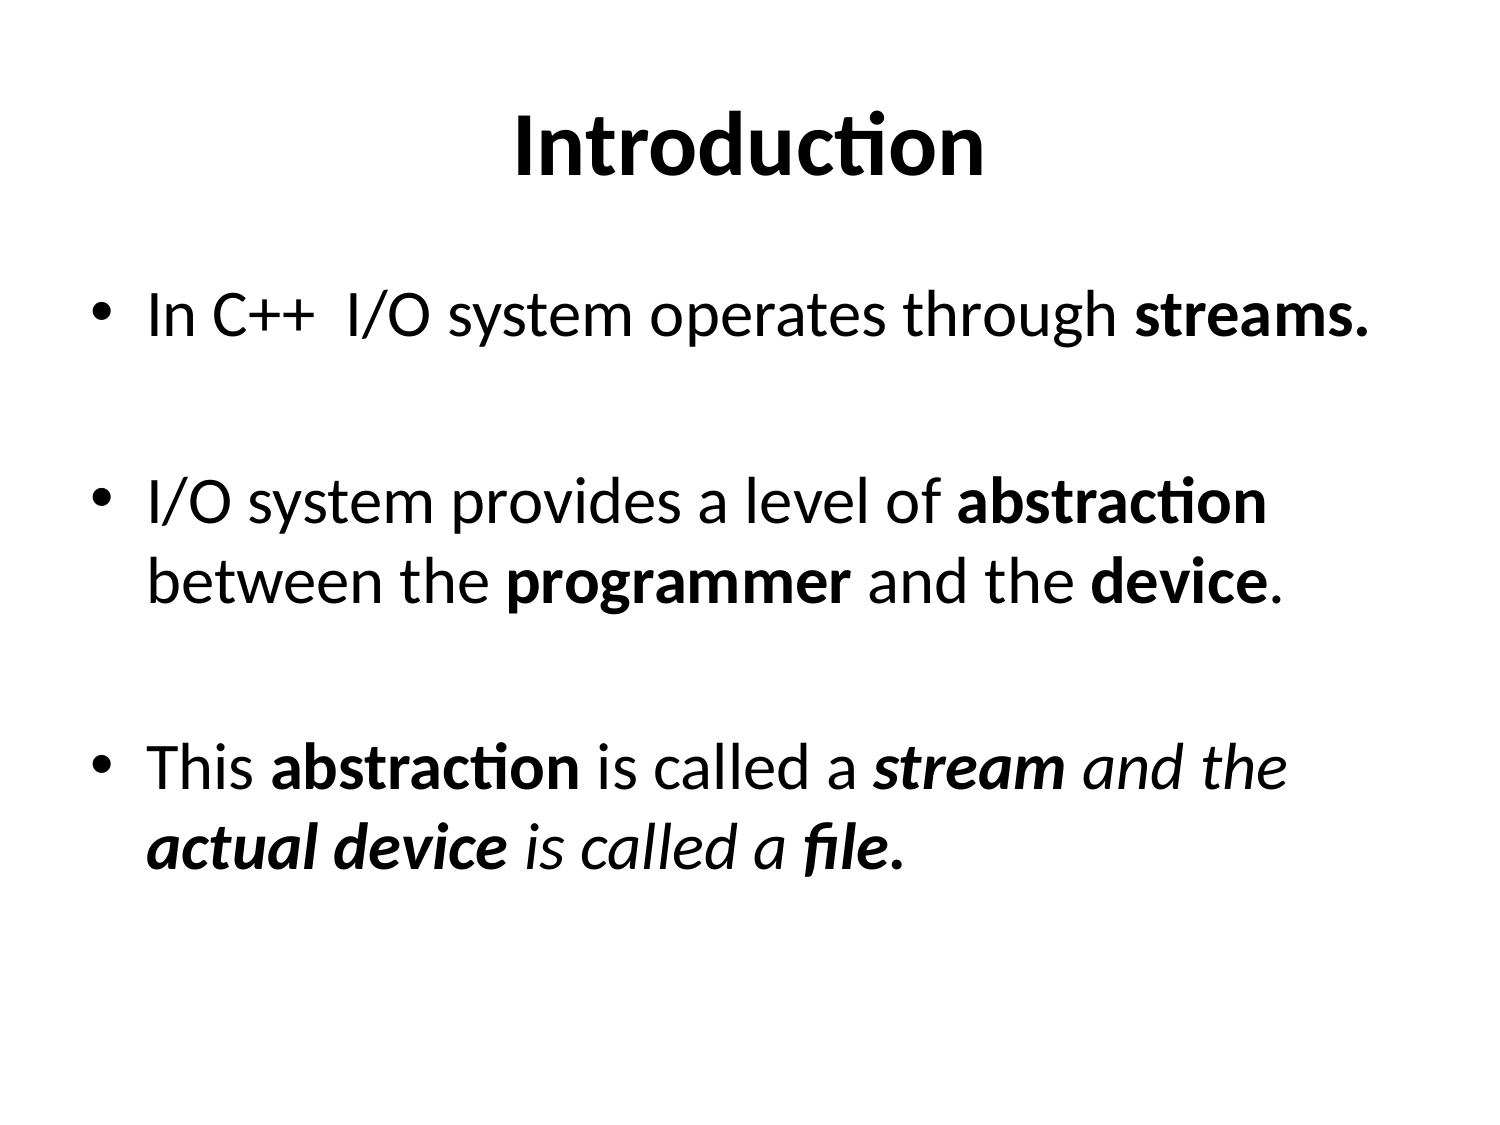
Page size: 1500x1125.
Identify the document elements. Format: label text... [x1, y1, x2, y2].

title Introduction [75, 45, 1425, 233]
list In C++ I/O system operates through streams. I/O system provides a level of abstraction between the programmer and the device. This abstraction is called a stream and the actual device is called a file. [75, 262, 1425, 1005]
